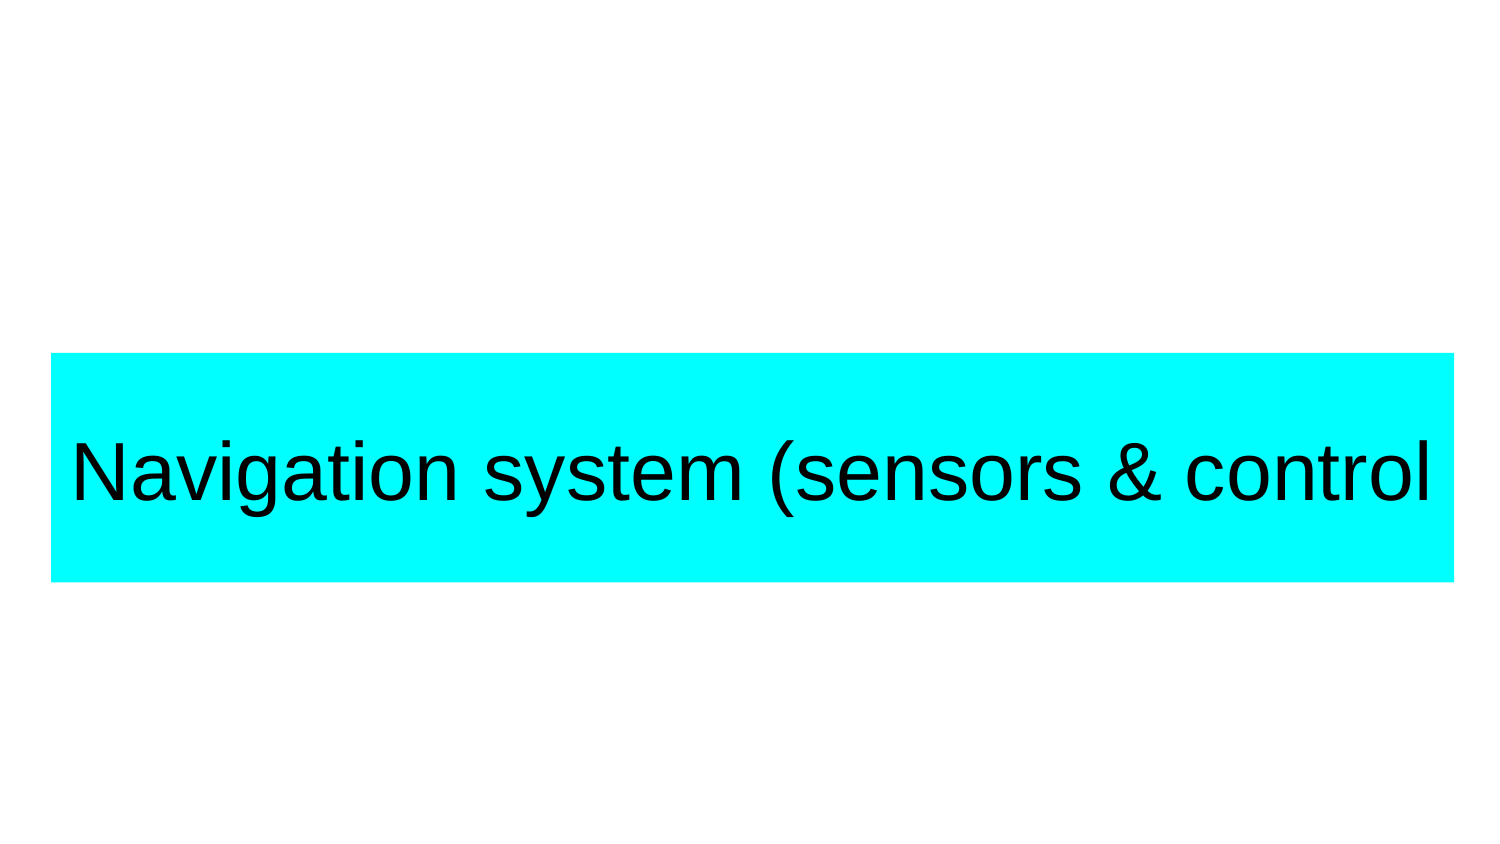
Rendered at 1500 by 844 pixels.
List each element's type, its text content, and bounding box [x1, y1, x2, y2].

title Navigation system (sensors & control [51, 352, 1455, 583]
